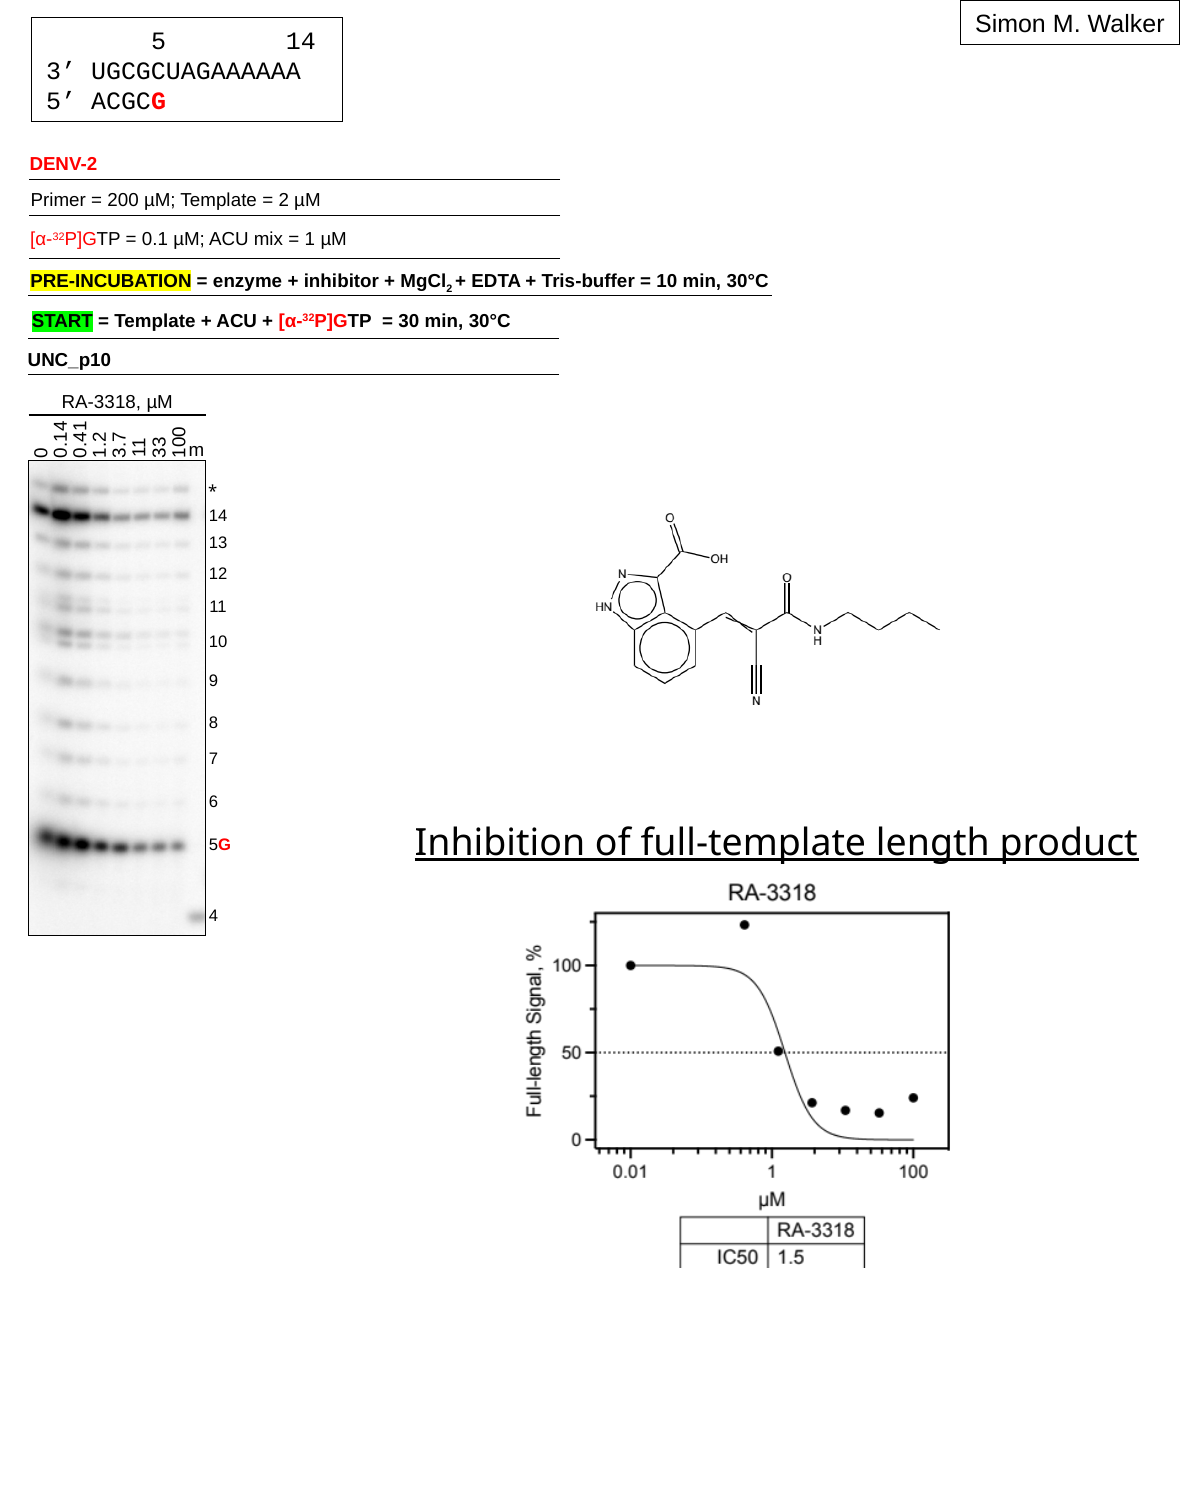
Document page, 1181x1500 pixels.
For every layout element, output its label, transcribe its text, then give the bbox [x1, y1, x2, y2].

text_box 7 [207, 740, 233, 776]
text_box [28, 420, 184, 459]
text_box 10 [207, 623, 243, 659]
text_box 8 [207, 704, 233, 740]
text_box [26, 308, 560, 339]
picture [514, 870, 991, 1269]
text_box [26, 347, 560, 375]
text_box 13 [207, 533, 243, 560]
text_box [28, 389, 207, 416]
text_box 14 [207, 497, 243, 533]
text_box m [184, 430, 220, 468]
text_box 9 [207, 662, 233, 698]
text_box * [207, 473, 233, 508]
text_box 12 [207, 560, 243, 591]
text_box 5 14 3’ UGCGCUAGAAAAAA 5’ ACGCG [31, 17, 343, 122]
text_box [26, 267, 778, 297]
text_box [28, 151, 561, 180]
picture [589, 508, 941, 706]
picture [28, 459, 207, 936]
text_box Simon M. Walker [960, 0, 1180, 45]
text_box 4 [207, 897, 233, 933]
text_box 11 [207, 591, 242, 624]
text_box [26, 187, 561, 251]
text_box 5G [207, 826, 246, 862]
text_box Inhibition of full-template length product [399, 810, 1154, 871]
text_box 6 [207, 783, 233, 818]
